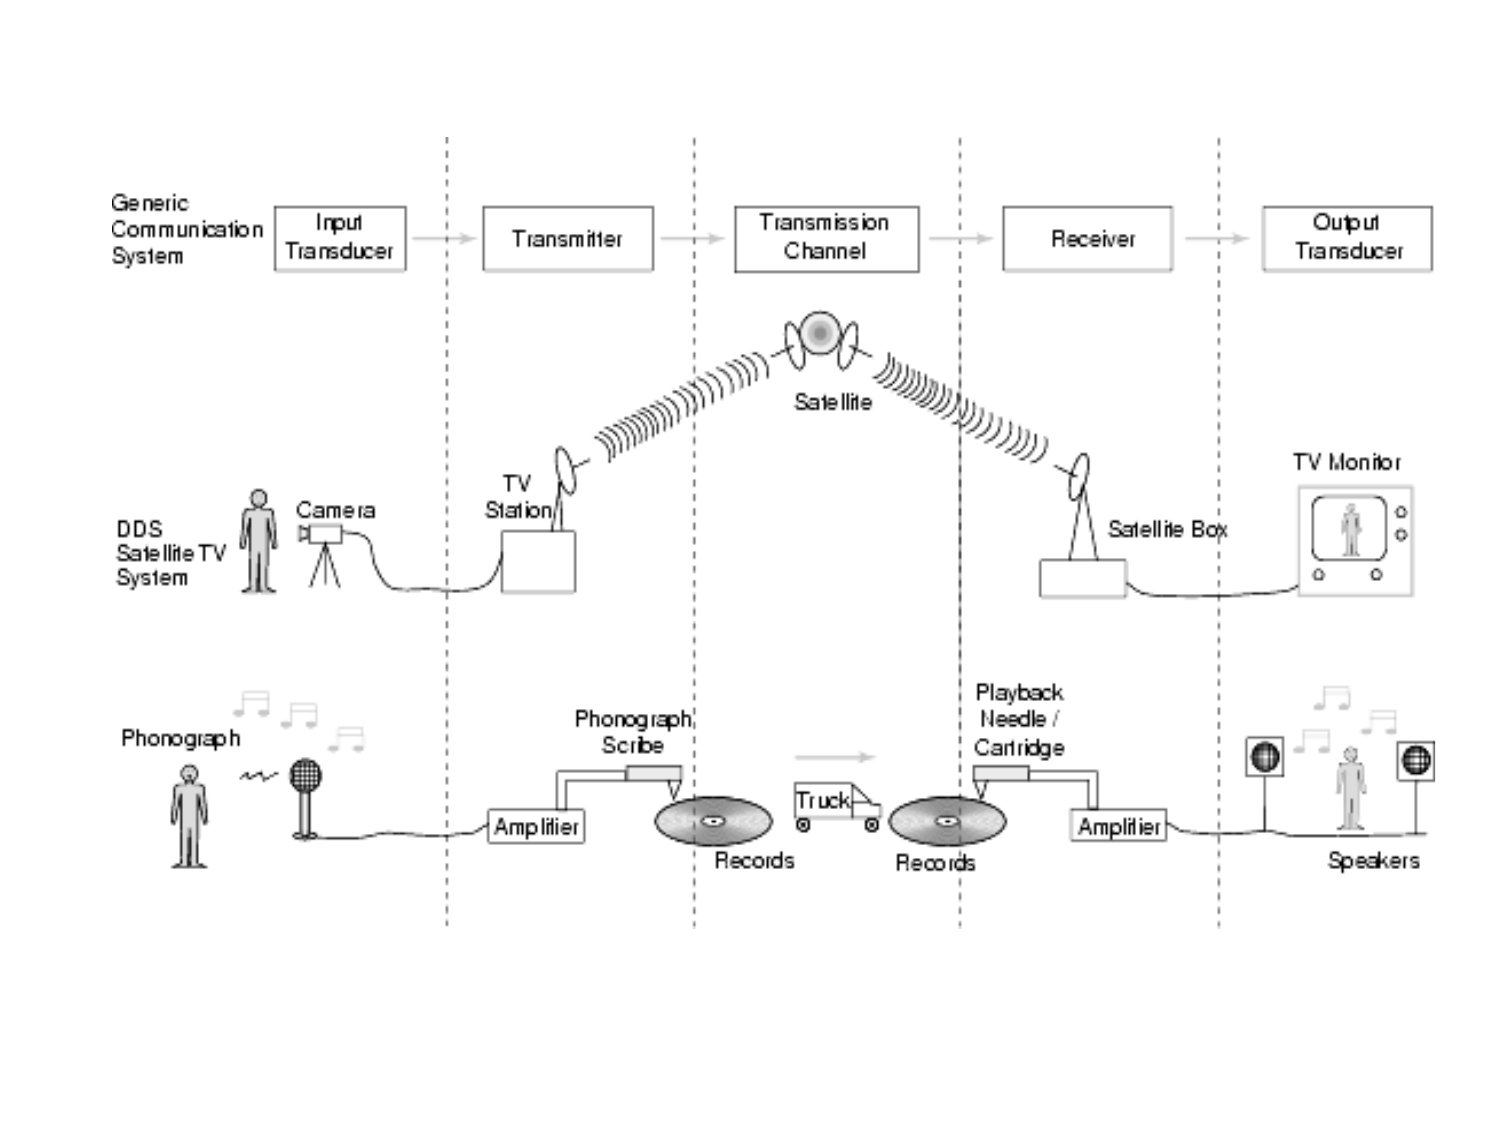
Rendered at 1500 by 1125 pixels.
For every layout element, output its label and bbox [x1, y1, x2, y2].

text_box [112, 137, 1436, 929]
